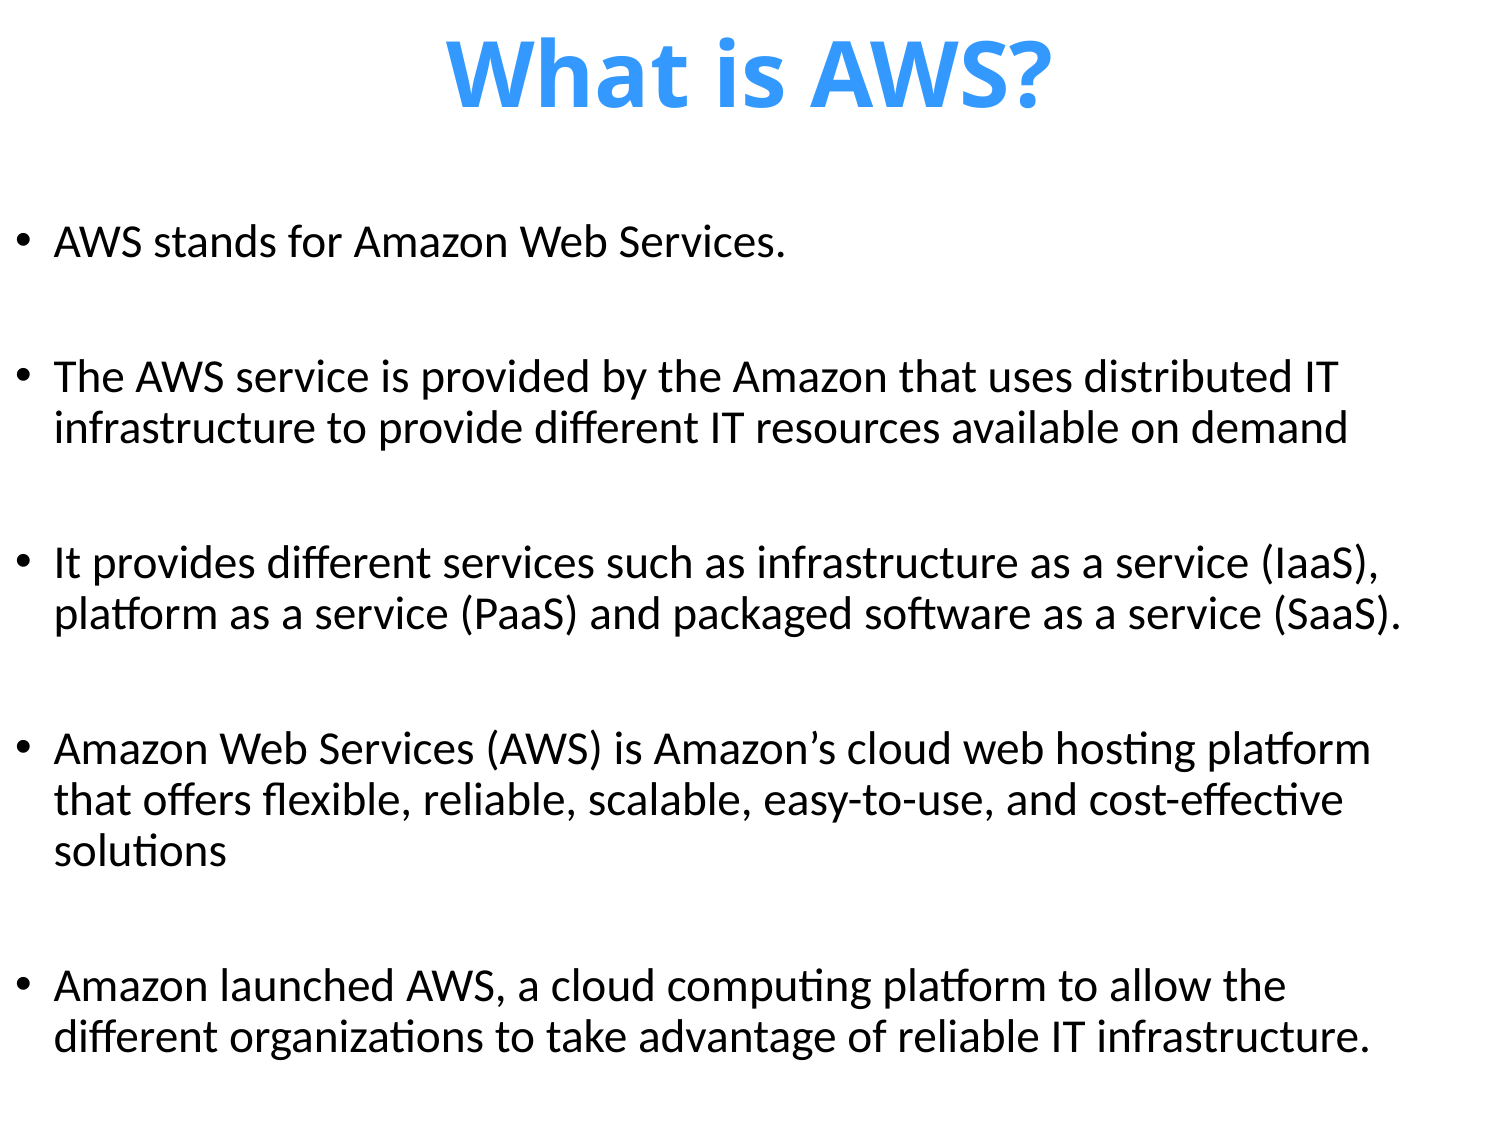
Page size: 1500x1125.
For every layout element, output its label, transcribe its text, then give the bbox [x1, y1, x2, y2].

title What is AWS? [103, 0, 1397, 135]
list AWS stands for Amazon Web Services. The AWS service is provided by the Amazon that uses distributed IT infrastructure to provide different IT resources available on demand It provides different services such as infrastructure as a service (IaaS), platform as a service (PaaS) and packaged software as a service (SaaS). Amazon Web Services (AWS) is Amazon’s cloud web hosting platform that offers flexible, reliable, scalable, easy-to-use, and cost-effective solutions Amazon launched AWS, a cloud computing platform to allow the different organizations to take advantage of reliable IT infrastructure. [0, 135, 1430, 1084]
